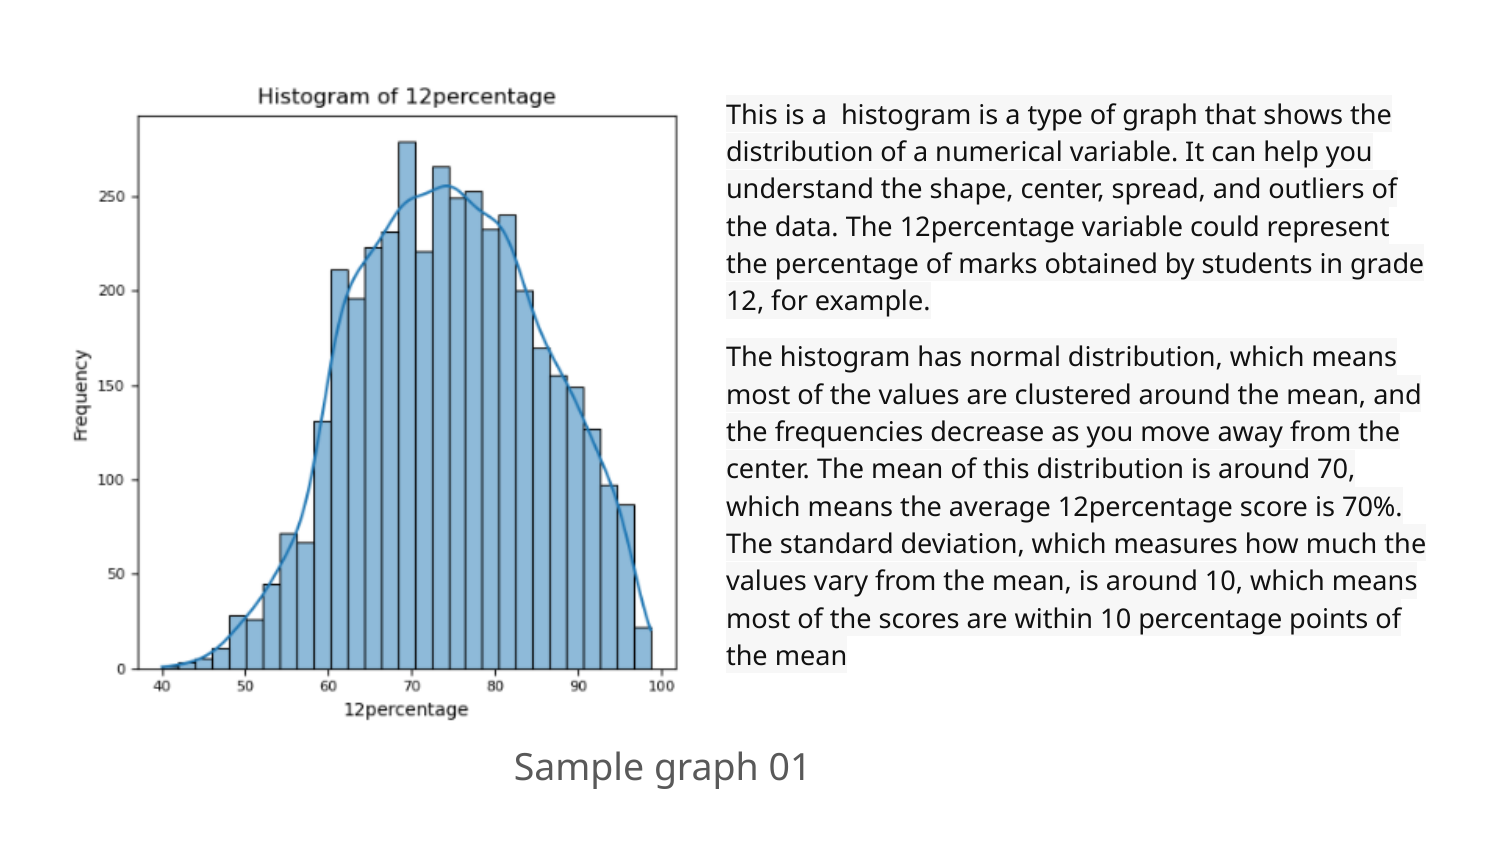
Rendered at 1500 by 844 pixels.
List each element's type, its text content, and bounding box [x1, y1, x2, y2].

picture [50, 72, 706, 725]
text_box This is a histogram is a type of graph that shows the distribution of a numerical variable. It can help you understand the shape, center, spread, and outliers of the data. The 12percentage variable could represent the percentage of marks obtained by students in grade 12, for example. The histogram has normal distribution, which means most of the values are clustered around the mean, and the frequencies decrease as you move away from the center. The mean of this distribution is around 70, which means the average 12percentage score is 70%. The standard deviation, which measures how much the values vary from the mean, is around 10, which means most of the scores are within 10 percentage points of the mean [711, 77, 1449, 750]
text_box Sample graph 01 [499, 728, 948, 794]
